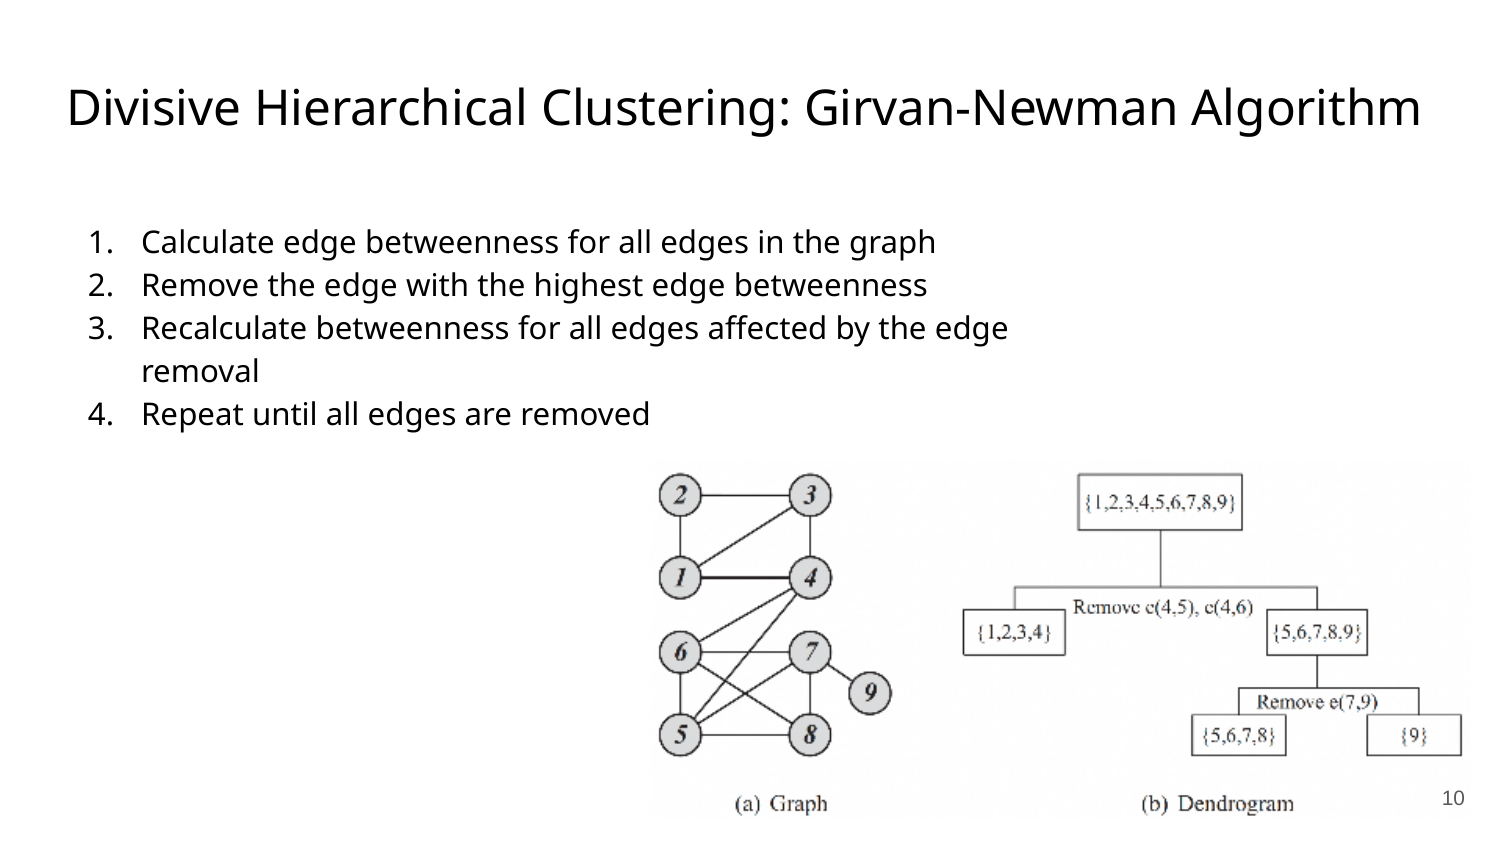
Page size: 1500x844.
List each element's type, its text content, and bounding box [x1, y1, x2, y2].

text_box Calculate edge betweenness for all edges in the graph Remove the edge with the highest edge betweenness Recalculate betweenness for all edges affected by the edge removal Repeat until all edges are removed [51, 201, 1141, 447]
slide_number 10 [1389, 764, 1480, 830]
picture [650, 459, 1471, 819]
text_box Divisive Hierarchical Clustering: Girvan-Newman Algorithm [51, 72, 1455, 163]
